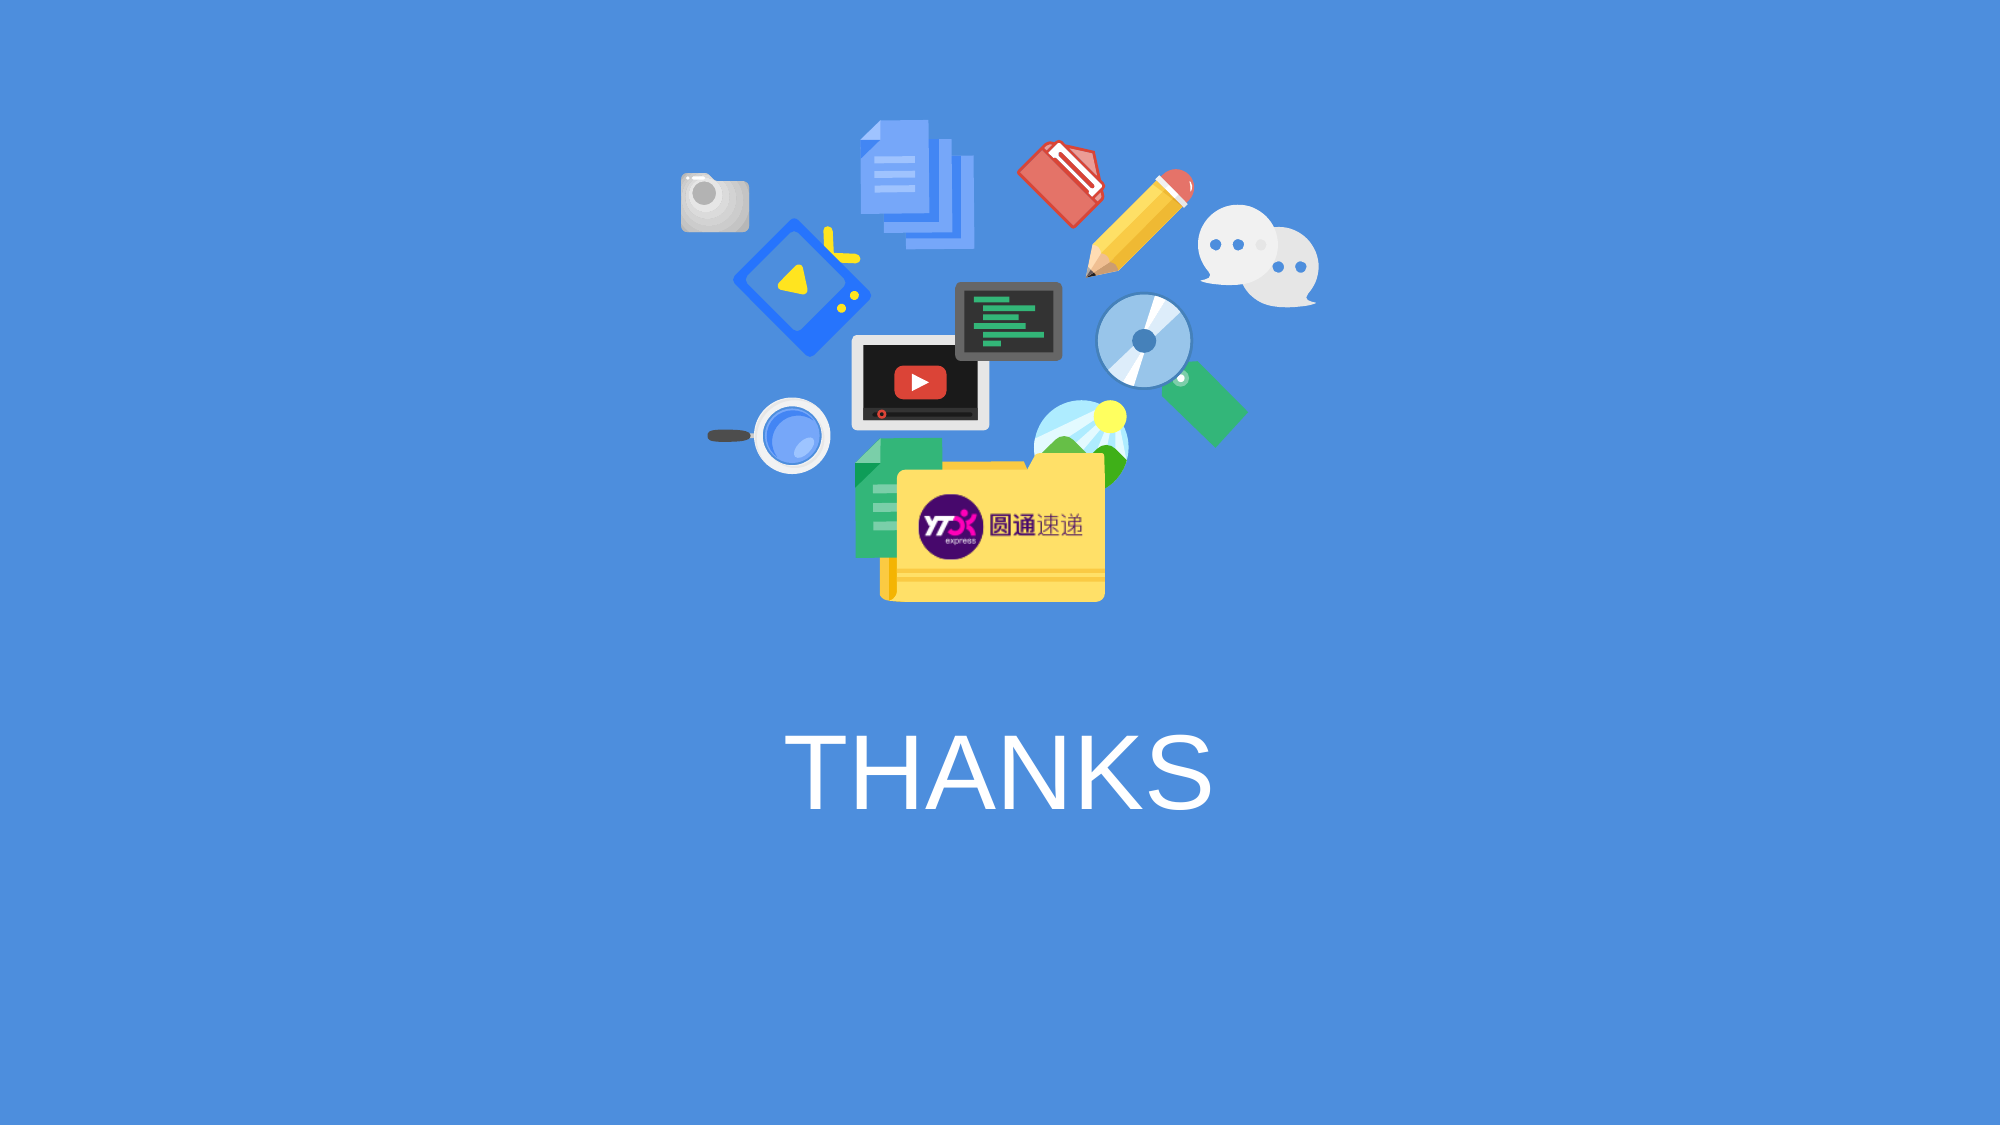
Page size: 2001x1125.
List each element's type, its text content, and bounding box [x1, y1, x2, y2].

title THANKS [507, 669, 1493, 839]
picture [873, 493, 1127, 561]
